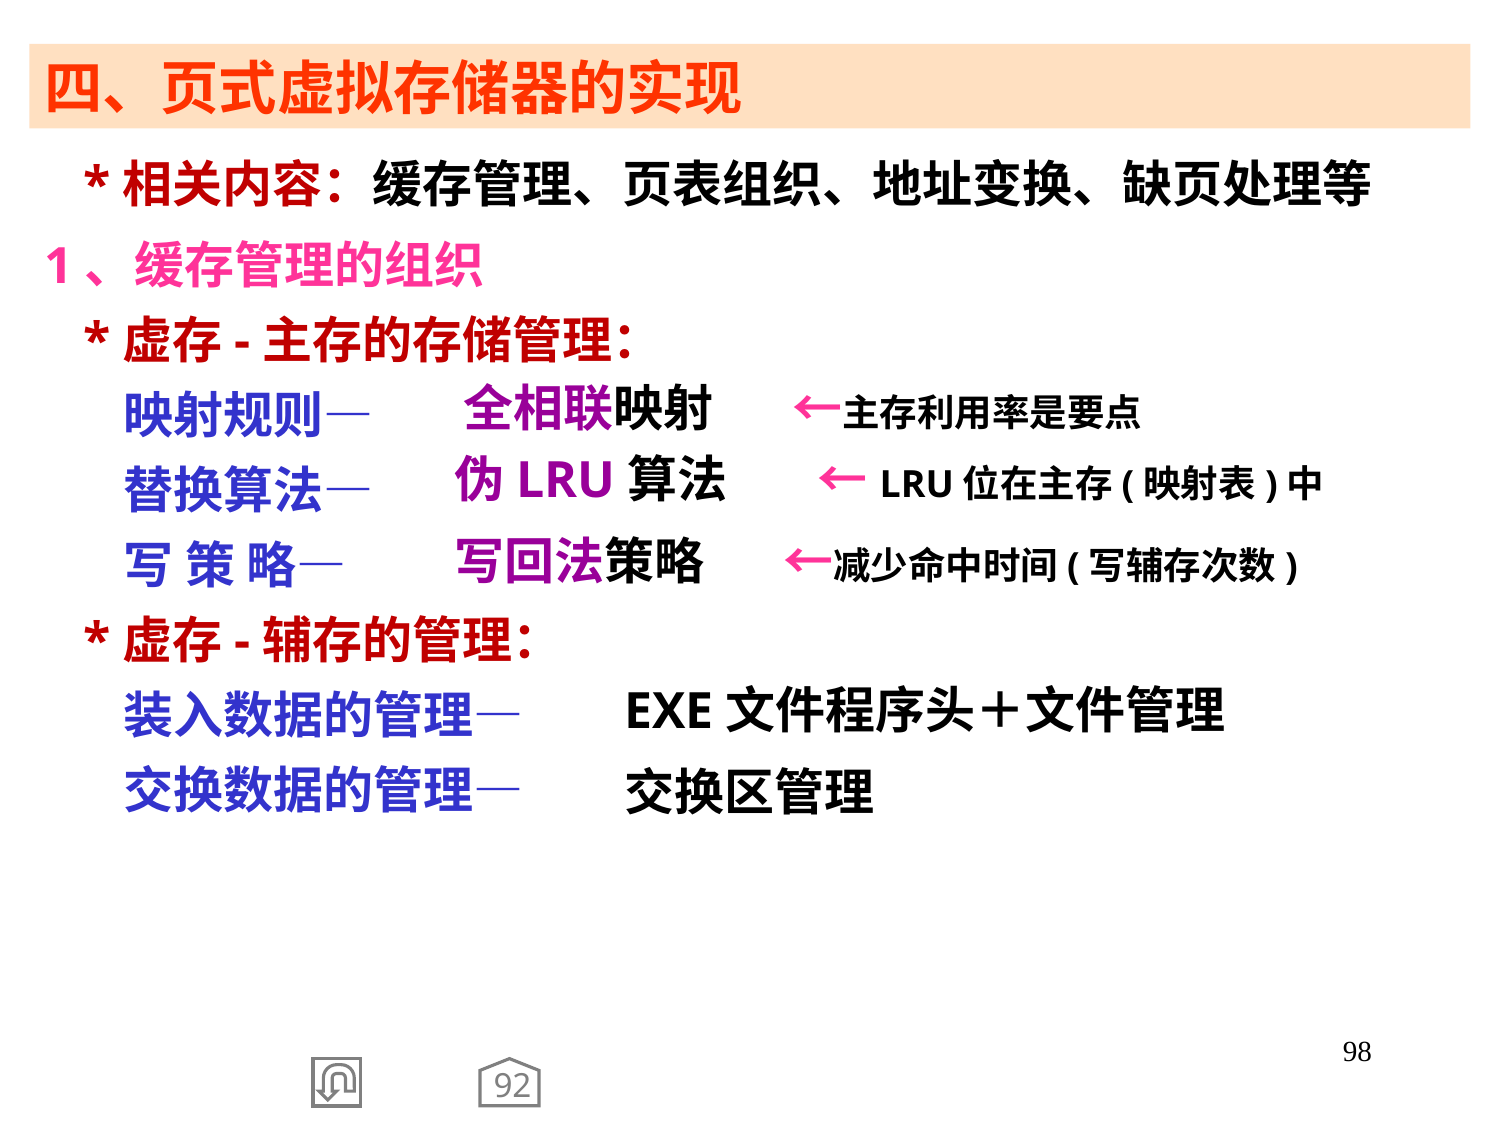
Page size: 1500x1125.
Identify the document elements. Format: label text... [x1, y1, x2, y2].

text_box 伪LRU算法 ←LRU位在主存(映射表)中 [439, 425, 1460, 516]
text_box 1、缓存管理的组织 *虚存-主存的存储管理： 映射规则— 替换算法— 写 策 略— *虚存-辅存的管理： 装入数据的管理— 交换数据的管理— [29, 210, 1471, 826]
text_box 四、页式虚拟存储器的实现 [29, 43, 1471, 129]
text_box *相关内容：缓存管理、页表组织、地址变换、缺页处理等 [29, 130, 1471, 210]
text_box 交换区管理 [609, 738, 1289, 828]
text_box EXE文件程序头＋文件管理 [609, 656, 1289, 738]
slide_number 98 [1074, 1024, 1388, 1101]
text_box [313, 1058, 361, 1106]
text_box 全相联映射 ←主存利用率是要点 [448, 354, 1465, 445]
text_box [479, 1058, 540, 1106]
text_box 写回法策略 ←减少命中时间(写辅存次数) [439, 516, 1460, 597]
